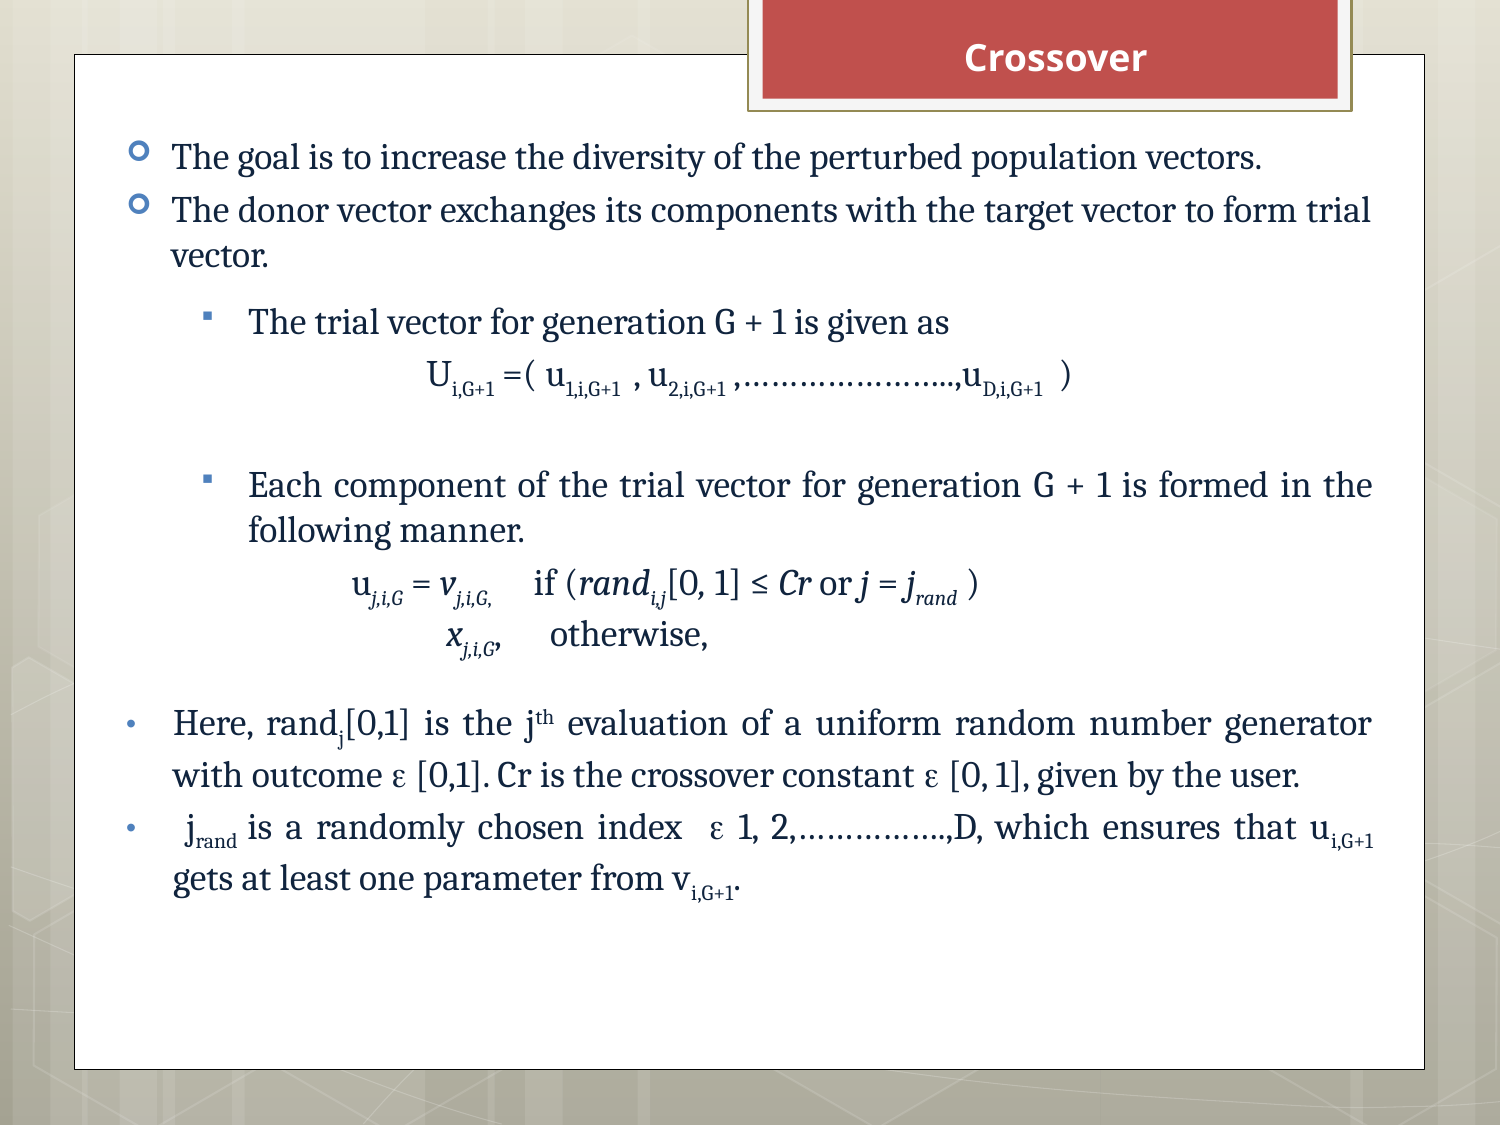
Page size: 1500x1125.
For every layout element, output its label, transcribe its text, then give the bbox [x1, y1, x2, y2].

text_box The goal is to increase the diversity of the perturbed population vectors. The donor vector exchanges its components with the target vector to form trial vector. The trial vector for generation G + 1 is given as Ui,G+1 =( u1,i,G+1 , u2,i,G+1 ,…………………..,uD,i,G+1 ) Each component of the trial vector for generation G + 1 is formed in the following manner. uj,i,G = vj,i,G, if (randi,j[0, 1] ≤ Cr or j = jrand ) xj,i,G, otherwise, Here, randj[0,1] is the jth evaluation of a uniform random number generator with outcome e [0,1]. Cr is the crossover constant e [0, 1], given by the user. jrand is a randomly chosen index e 1, 2,…………….,D, which ensures that ui,G+1 gets at least one parameter from vi,G+1. [100, 124, 1388, 912]
text_box Crossover [762, 26, 1338, 87]
